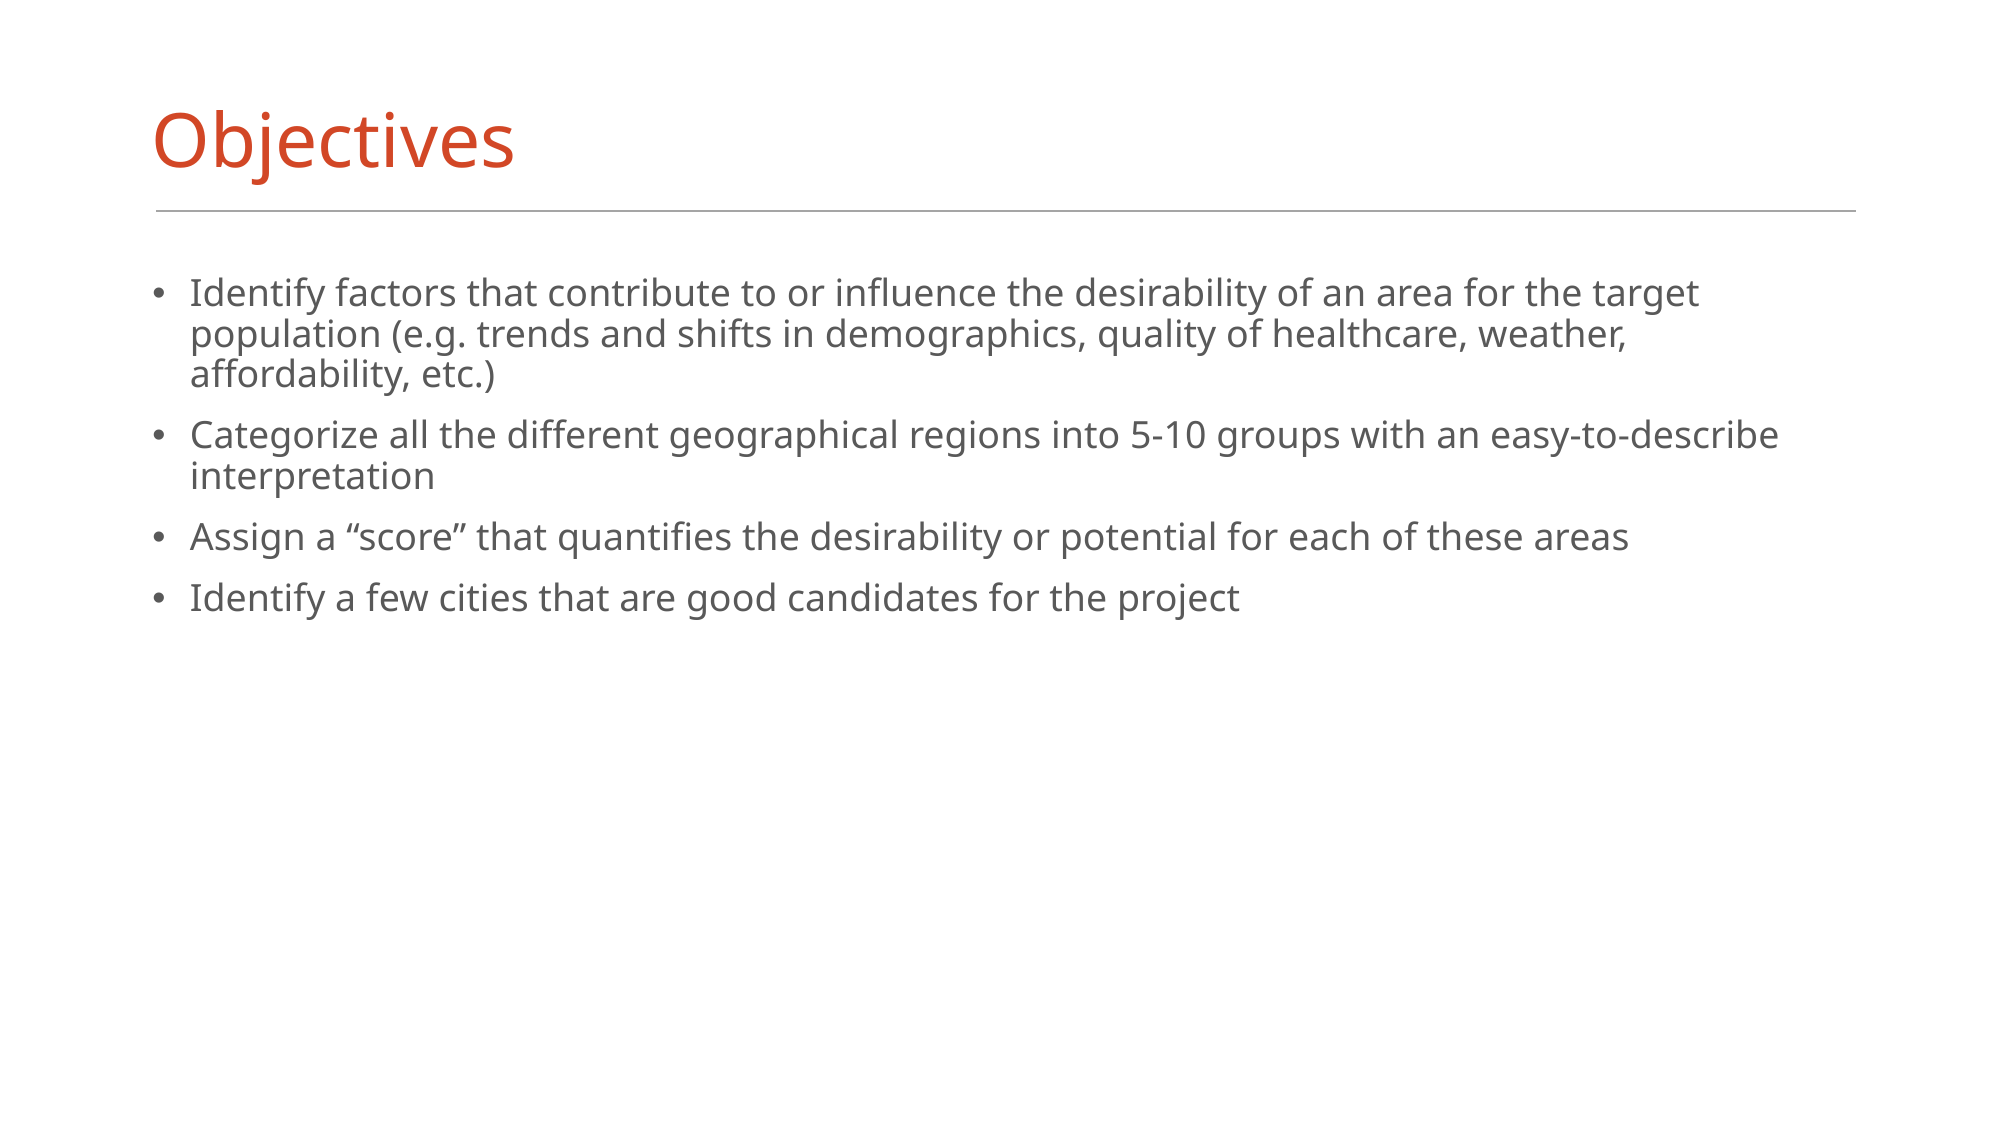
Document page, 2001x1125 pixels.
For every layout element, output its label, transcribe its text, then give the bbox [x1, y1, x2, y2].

list Identify factors that contribute to or influence the desirability of an area for the target population (e.g. trends and shifts in demographics, quality of healthcare, weather, affordability, etc.) Categorize all the different geographical regions into 5-10 groups with an easy-to-describe interpretation Assign a “score” that quantifies the desirability or potential for each of these areas Identify a few cities that are good candidates for the project [137, 266, 1862, 981]
title Objectives [136, 75, 1862, 211]
